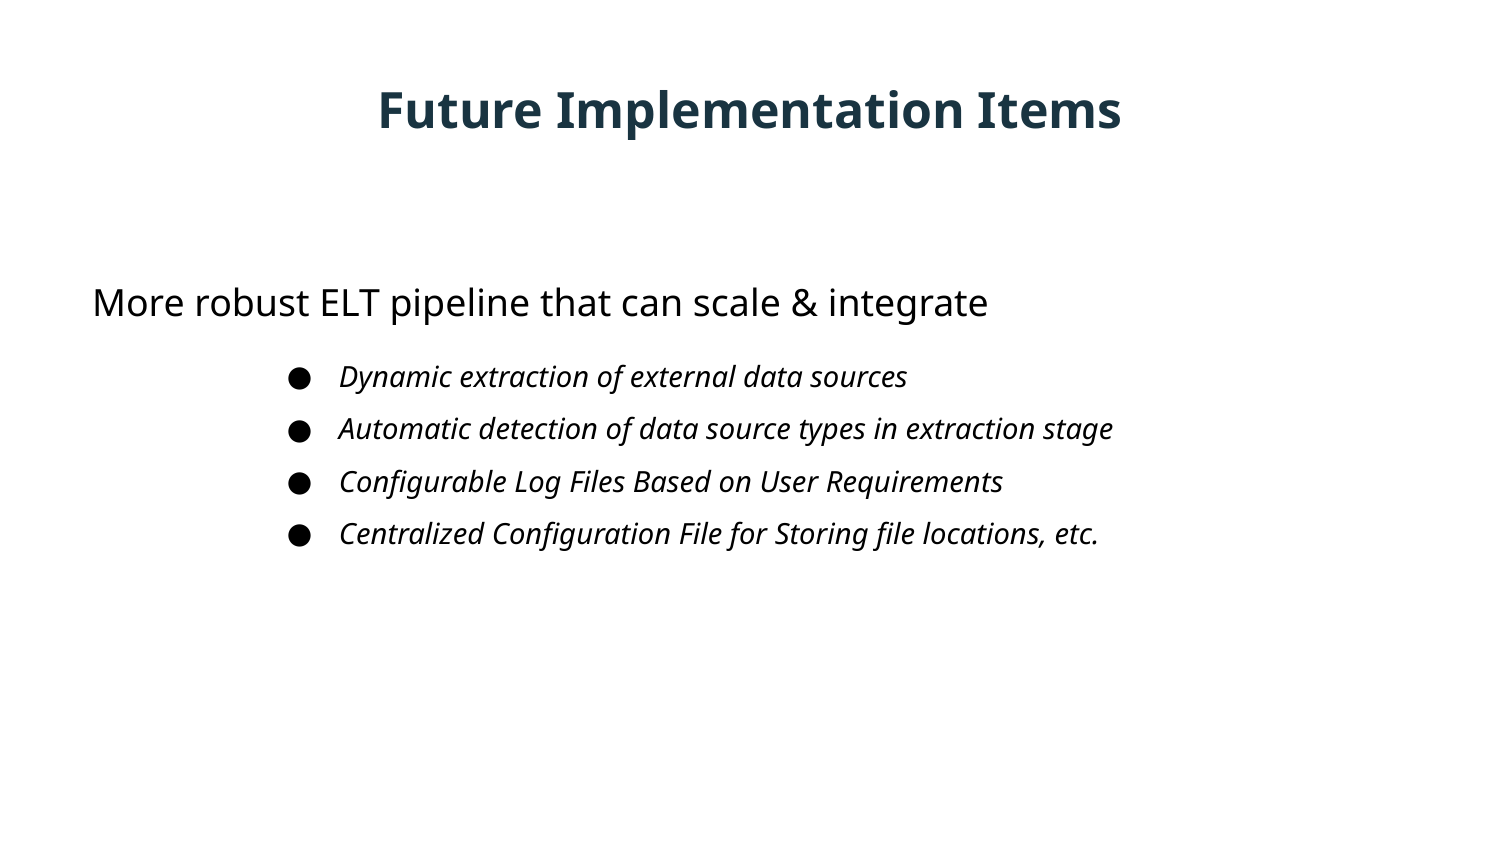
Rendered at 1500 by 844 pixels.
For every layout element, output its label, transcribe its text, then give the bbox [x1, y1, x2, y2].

text_box Dynamic extraction of external data sources Automatic detection of data source types in extraction stage Configurable Log Files Based on User Requirements Centralized Configuration File for Storing file locations, etc. [248, 325, 1253, 566]
title Future Implementation Items [130, 63, 1370, 158]
text_box More robust ELT pipeline that can scale & integrate [77, 241, 1081, 339]
